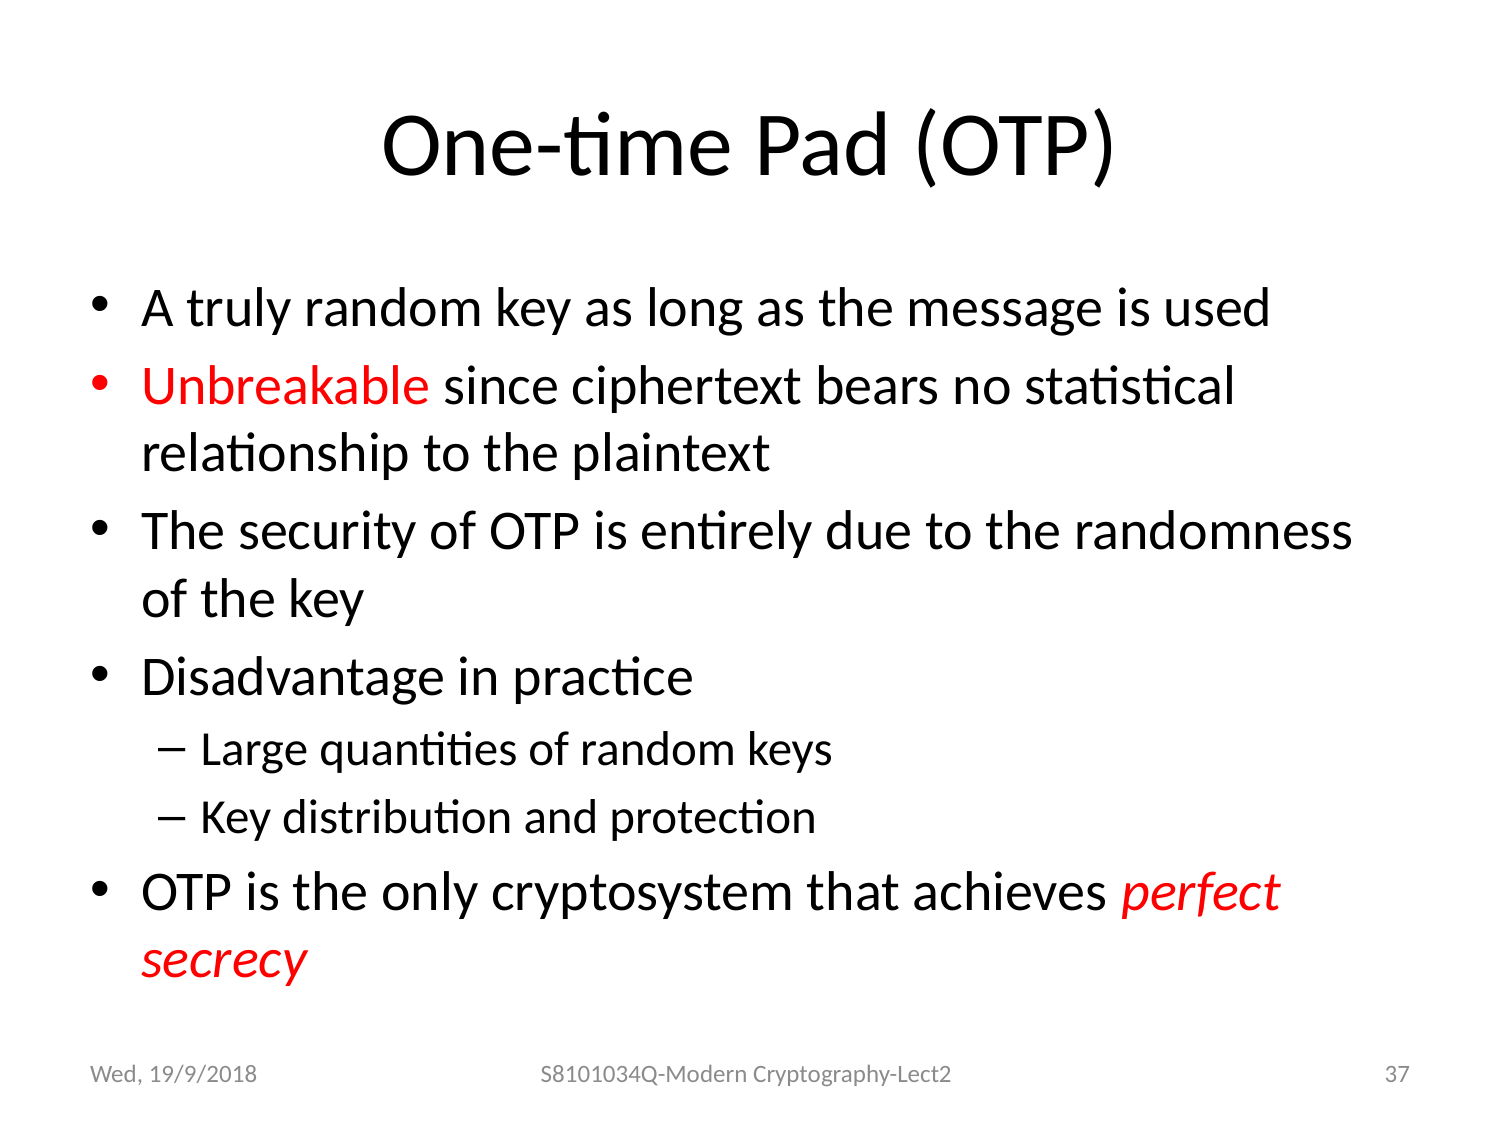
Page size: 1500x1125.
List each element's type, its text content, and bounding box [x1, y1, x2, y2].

title One-time Pad (OTP) [75, 45, 1425, 233]
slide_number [75, 1042, 425, 1103]
footer S8101034Q-Modern Cryptography-Lect2 [442, 1042, 1051, 1103]
list A truly random key as long as the message is used Unbreakable since ciphertext bears no statistical relationship to the plaintext The security of OTP is entirely due to the randomness of the key Disadvantage in practice Large quantities of random keys Key distribution and protection OTP is the only cryptosystem that achieves perfect secrecy [75, 262, 1425, 1005]
slide_number 37 [1074, 1042, 1425, 1103]
